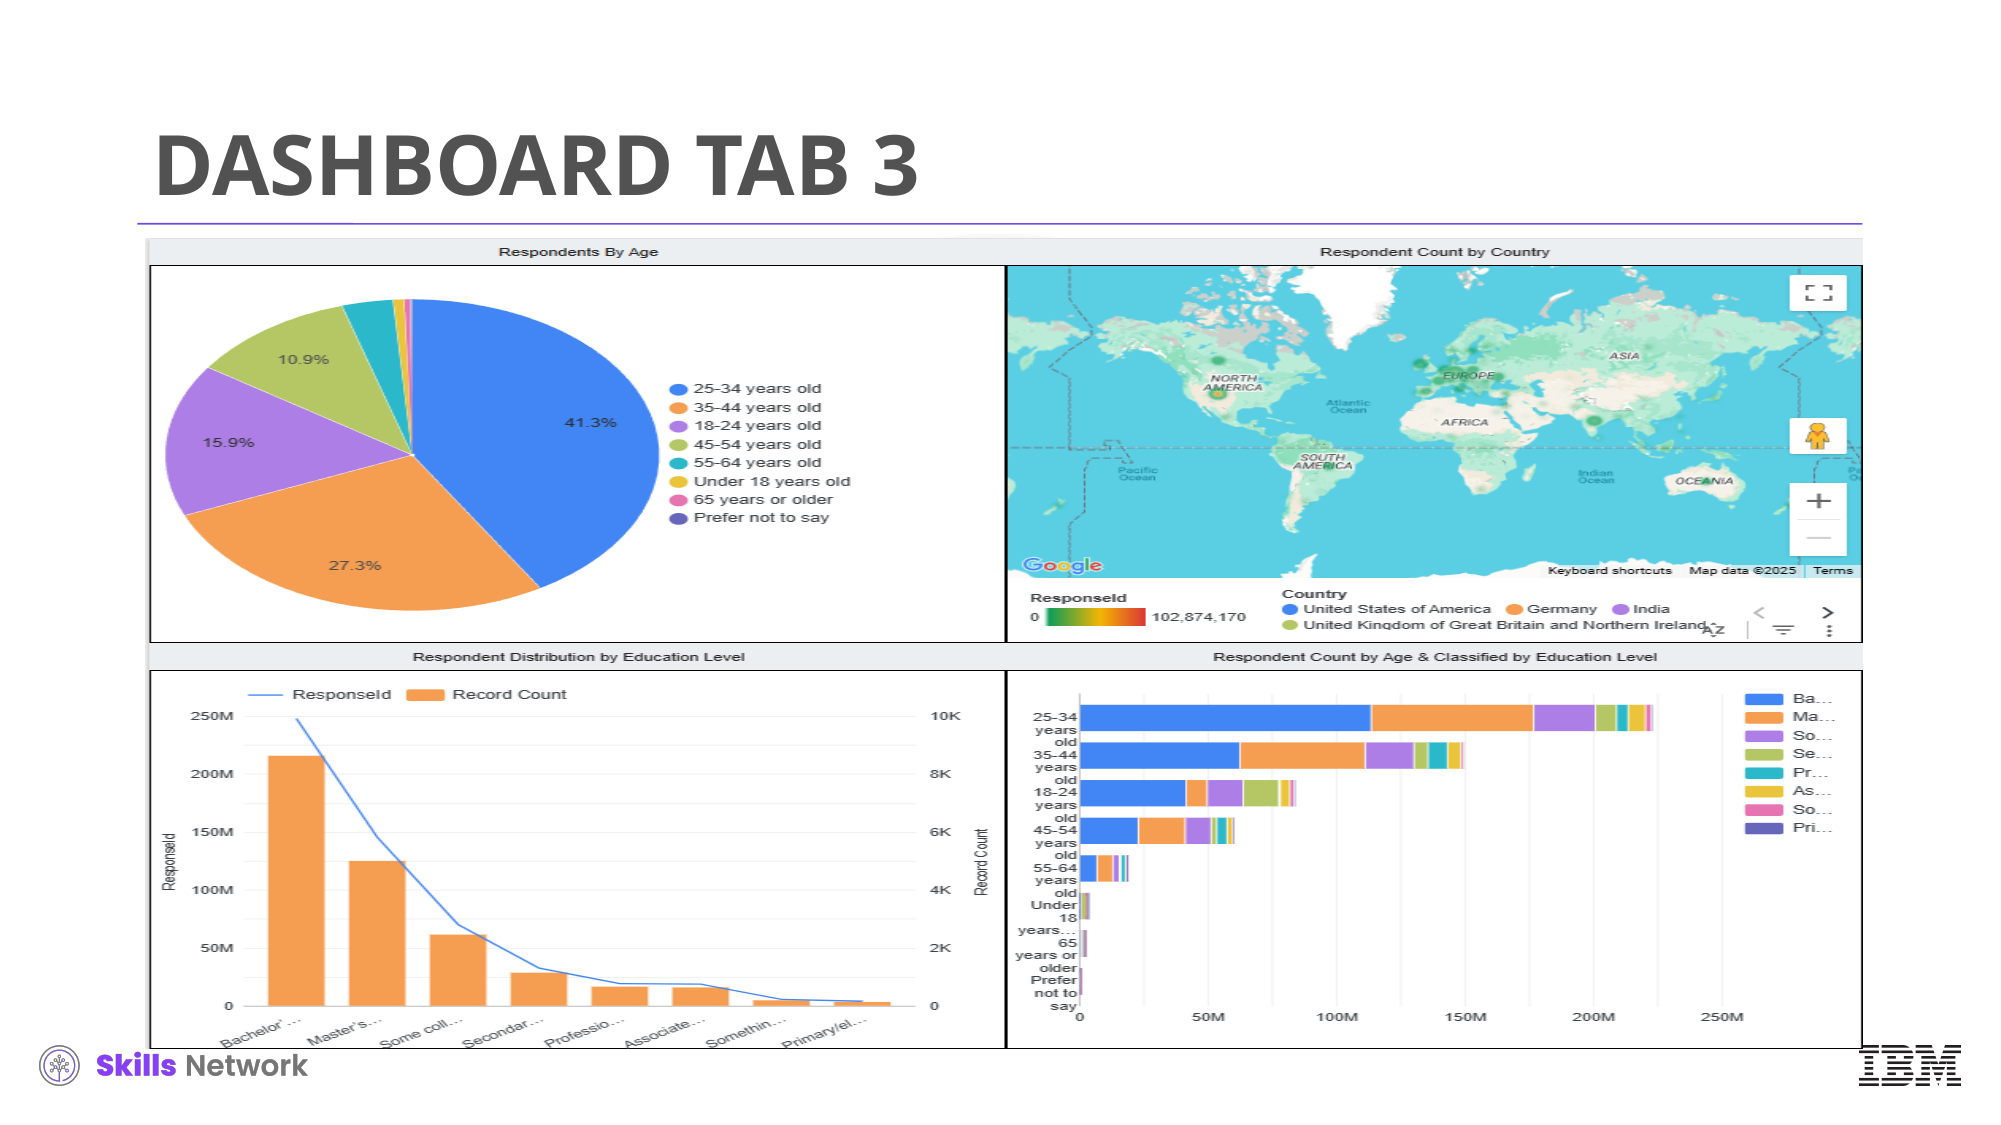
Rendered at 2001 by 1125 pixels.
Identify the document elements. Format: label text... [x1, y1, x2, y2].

list Screenshot of dashboard tab 3 goes here [137, 277, 141, 992]
picture [39, 238, 1961, 1086]
title DASHBOARD TAB 3 [137, 59, 1863, 277]
